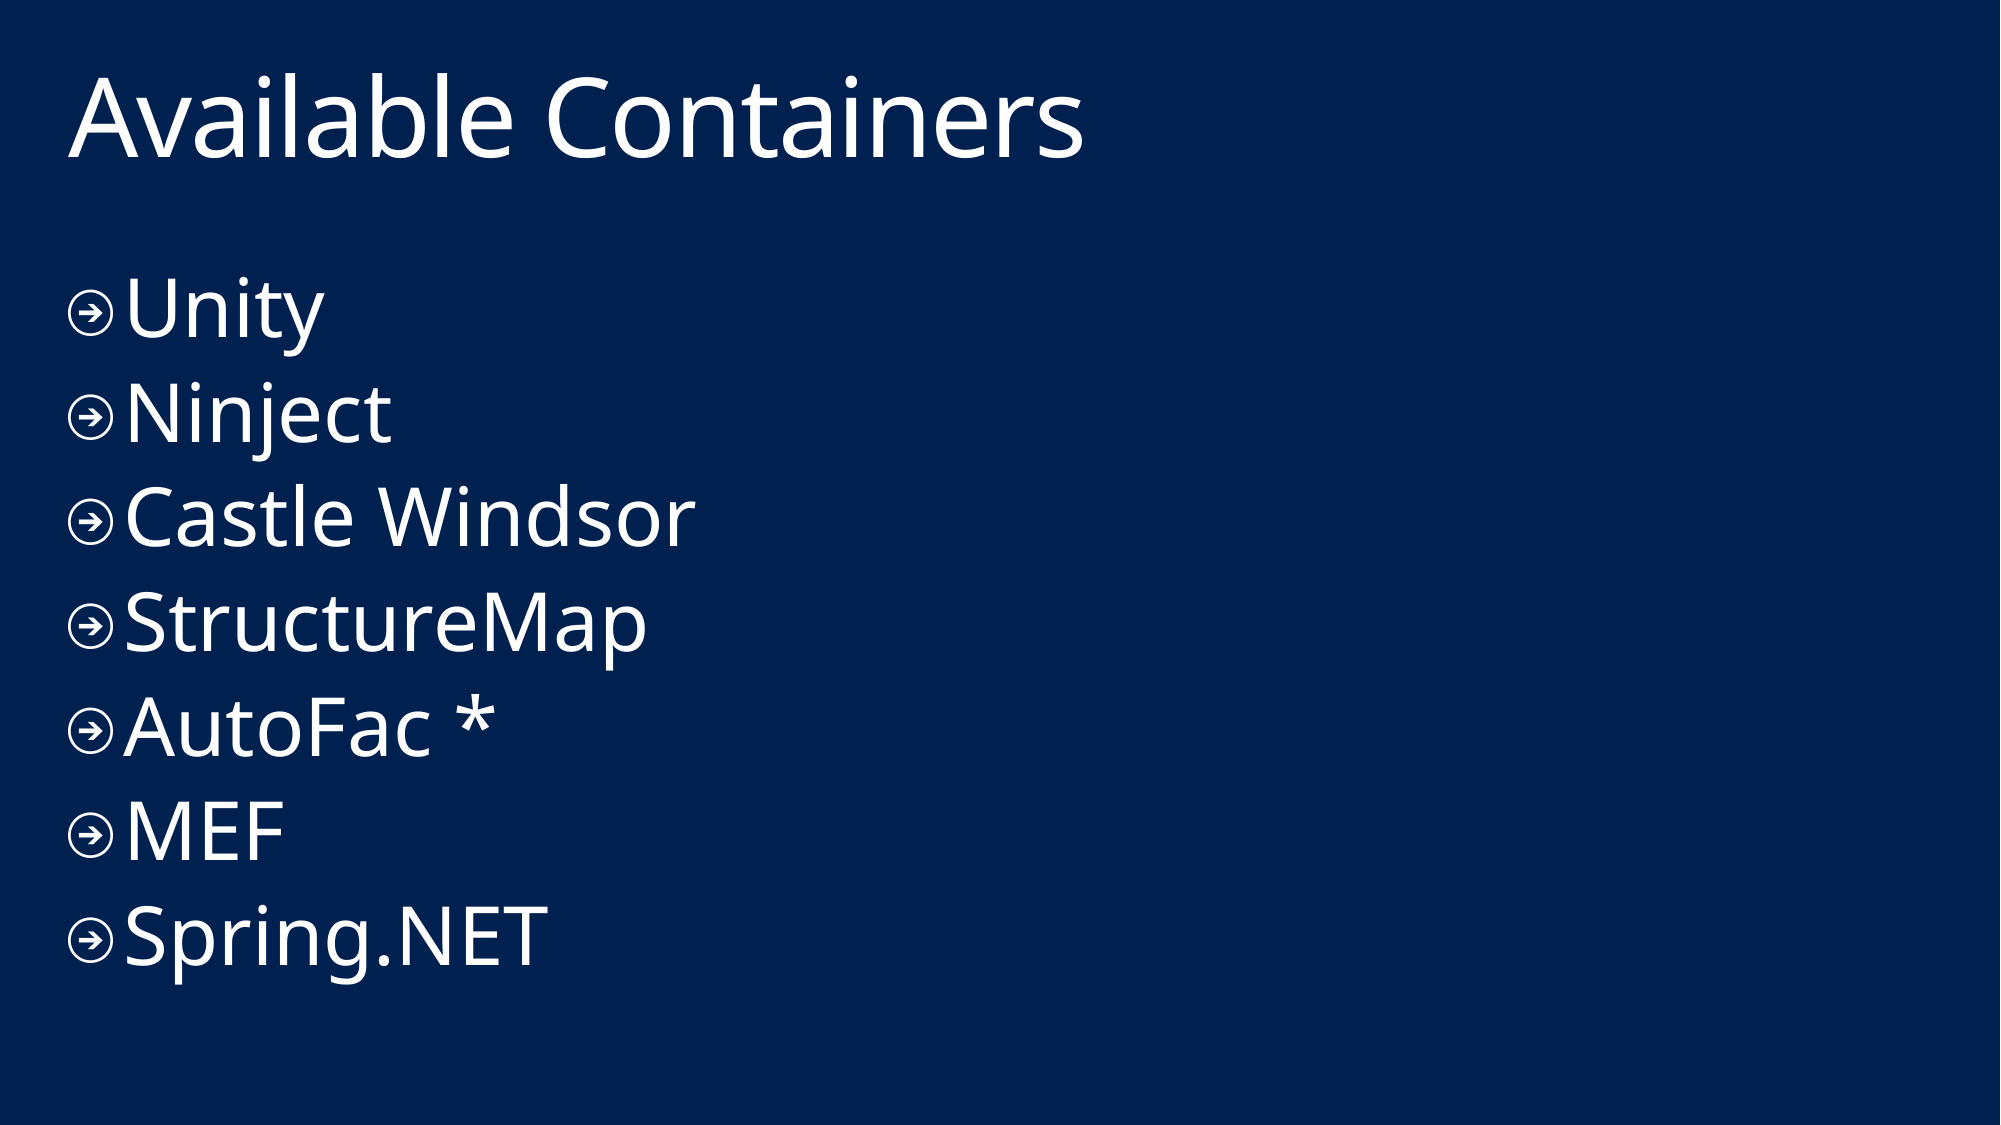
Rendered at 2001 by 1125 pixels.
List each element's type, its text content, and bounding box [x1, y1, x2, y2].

title Available Containers [44, 47, 1957, 196]
picture [68, 905, 126, 963]
picture [68, 486, 126, 545]
picture [68, 591, 126, 649]
list Unity Ninject Castle Windsor StructureMap AutoFac * MEF Spring.NET [44, 252, 1956, 1025]
picture [68, 695, 126, 754]
picture [68, 277, 126, 336]
picture [68, 800, 126, 858]
picture [68, 382, 126, 440]
